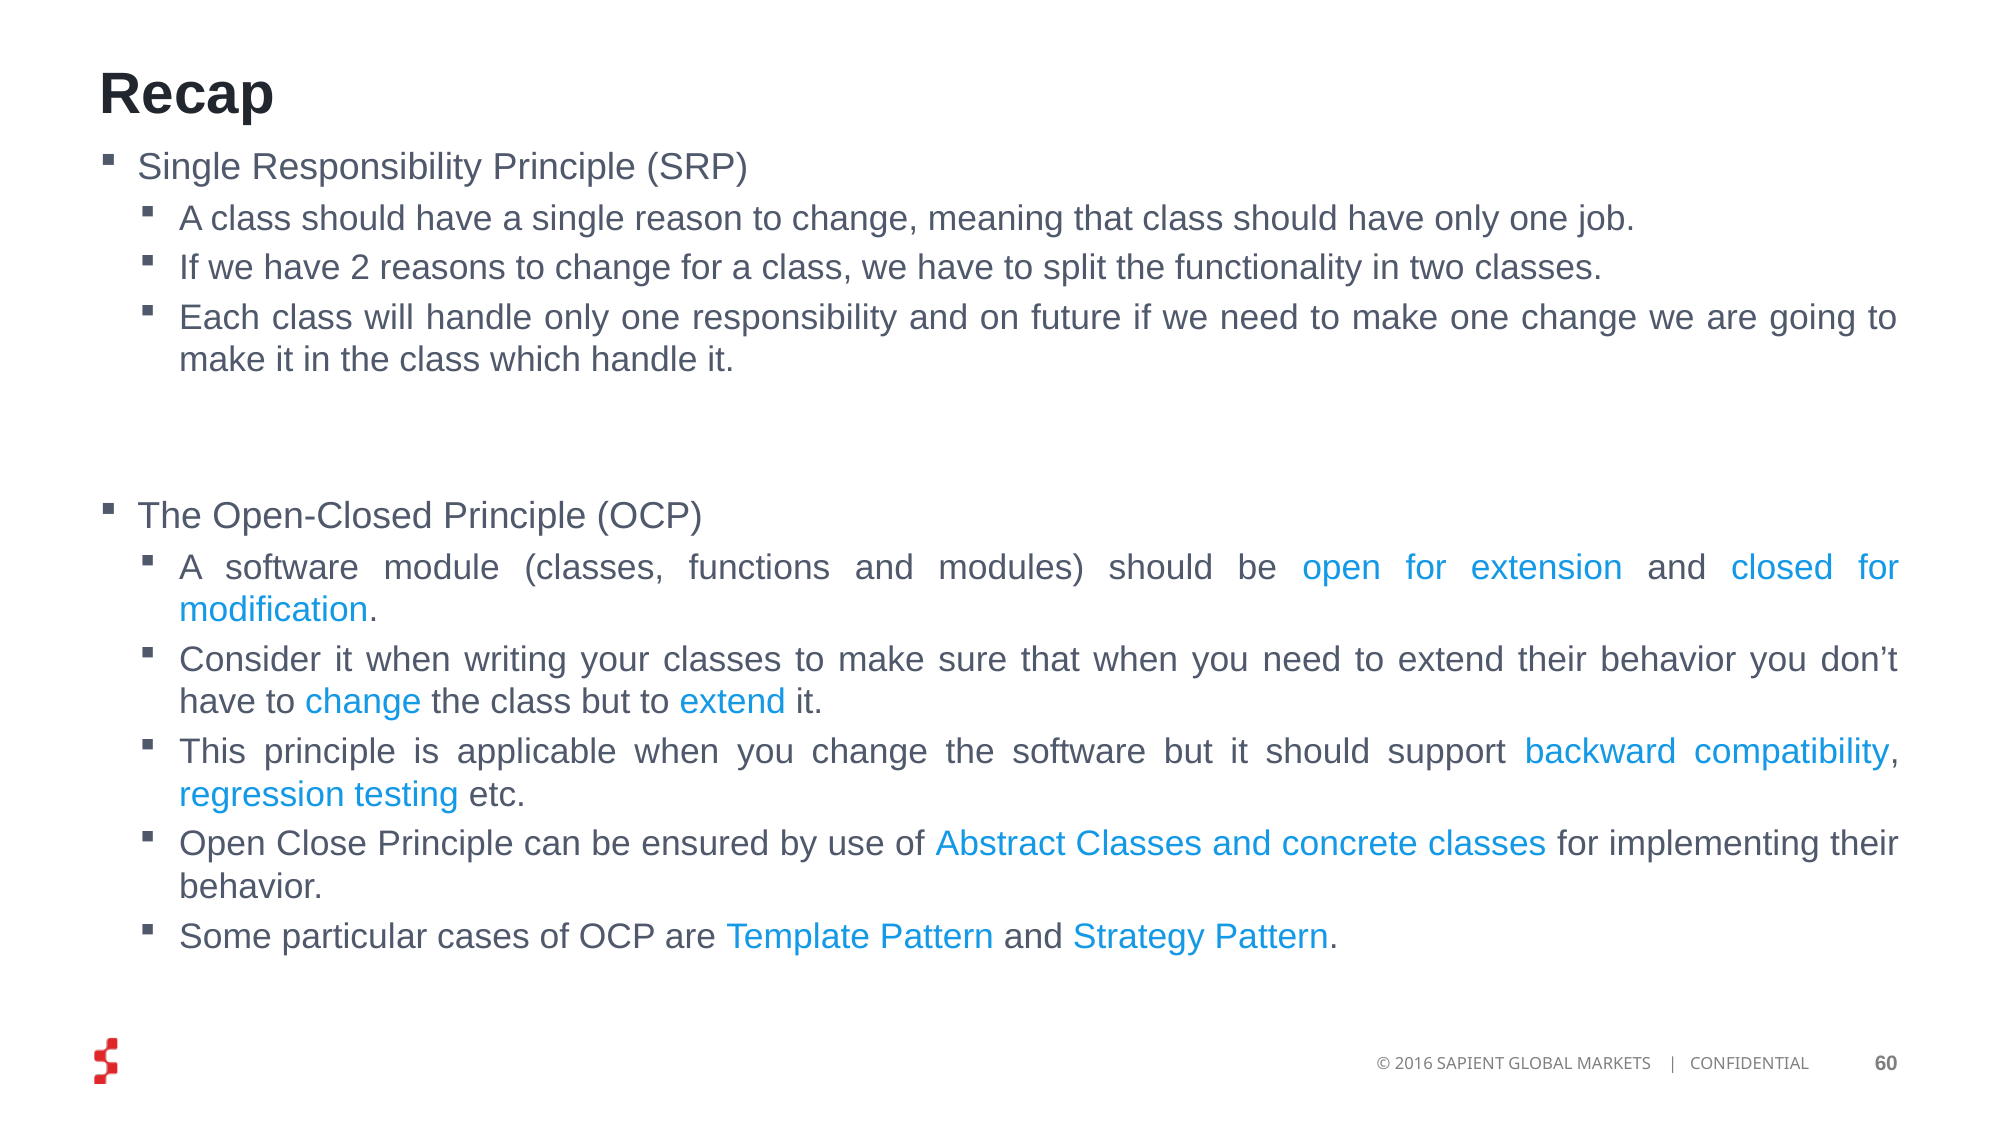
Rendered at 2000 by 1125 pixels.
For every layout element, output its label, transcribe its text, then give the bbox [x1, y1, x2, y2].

title Recap [99, 47, 1900, 121]
list Single Responsibility Principle (SRP) A class should have a single reason to change, meaning that class should have only one job. If we have 2 reasons to change for a class, we have to split the functionality in two classes. Each class will handle only one responsibility and on future if we need to make one change we are going to make it in the class which handle it. The Open-Closed Principle (OCP) A software module (classes, functions and modules) should be open for extension and closed for modification. Consider it when writing your classes to make sure that when you need to extend their behavior you don’t have to change the class but to extend it. This principle is applicable when you change the software but it should support backward compatibility, regression testing etc. Open Close Principle can be ensured by use of Abstract Classes and concrete classes for implementing their behavior. Some particular cases of OCP are Template Pattern and Strategy Pattern. [99, 142, 1900, 968]
